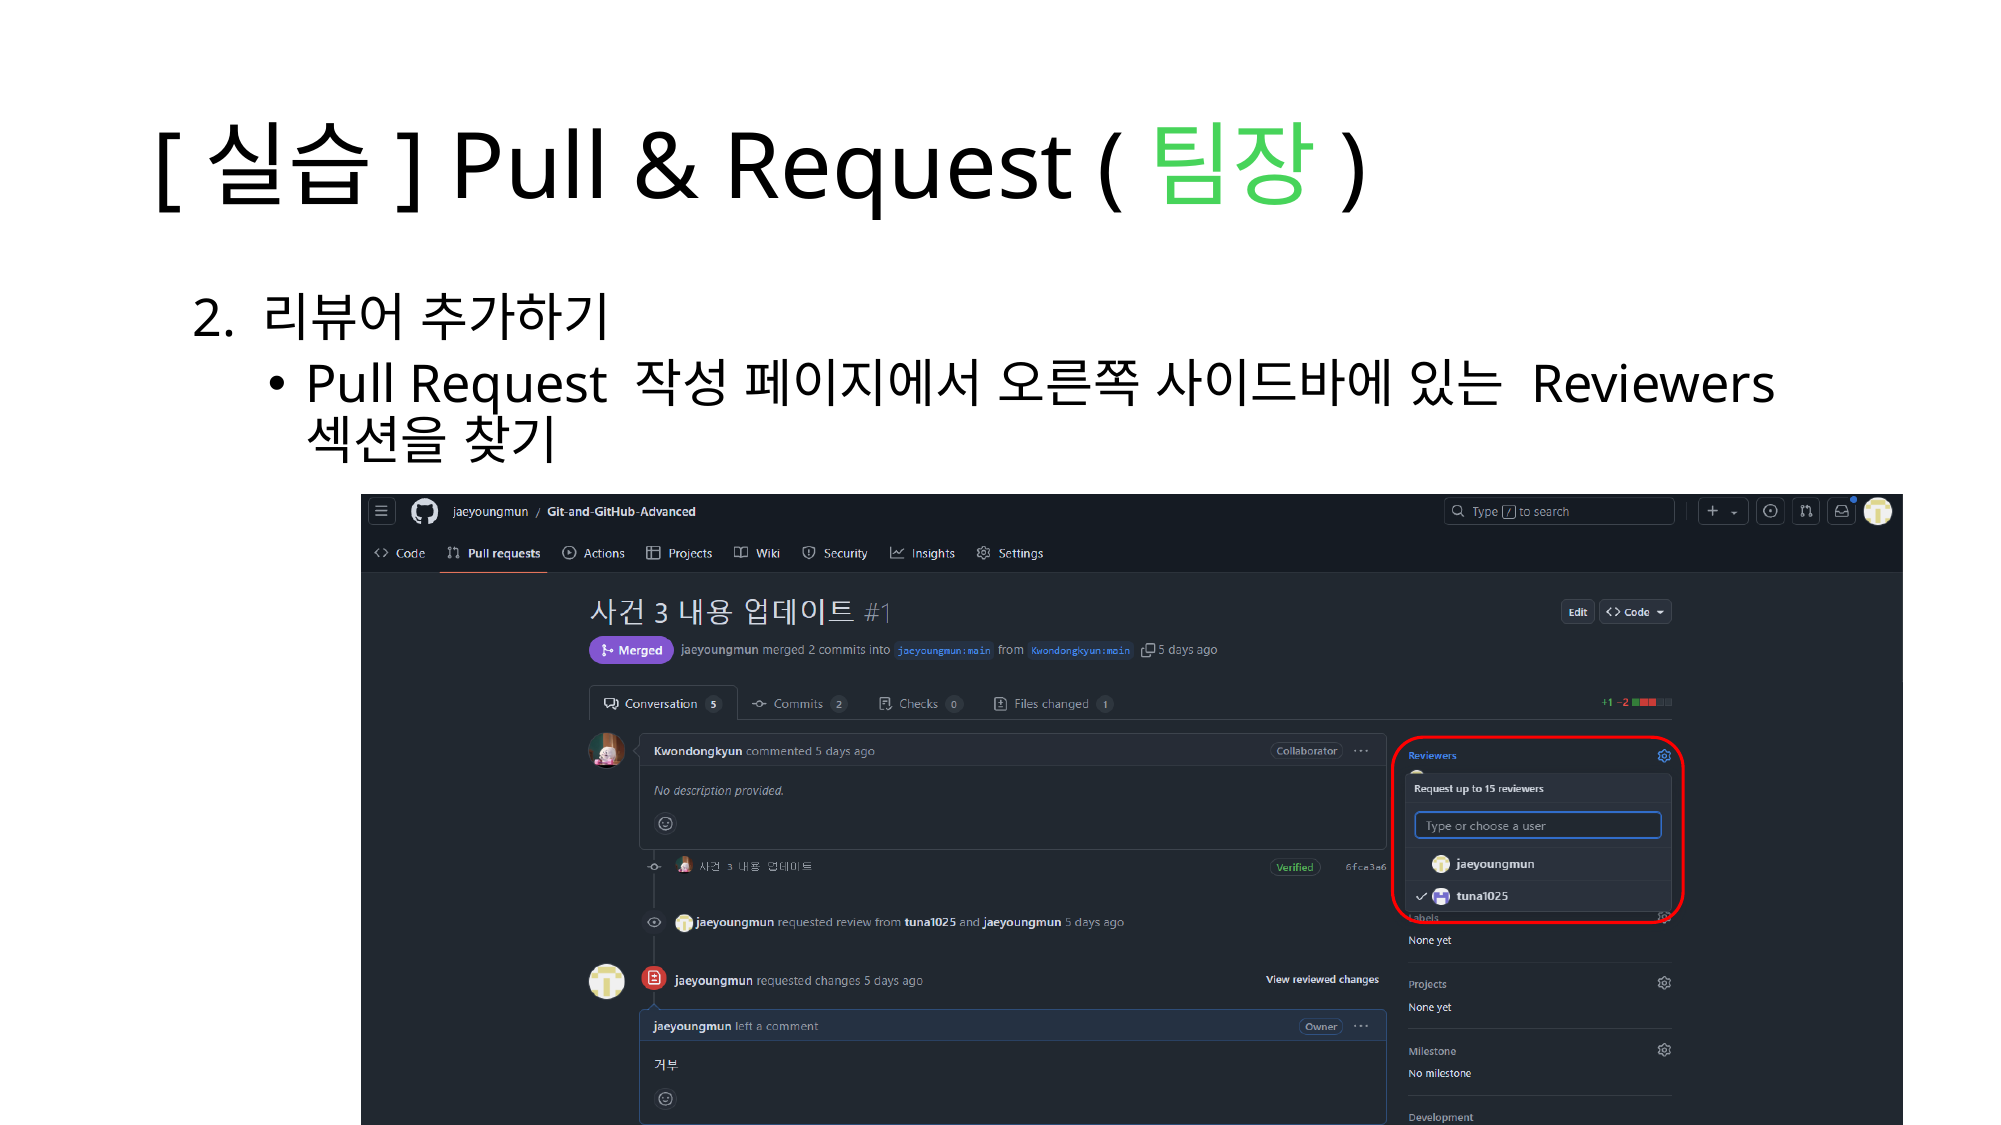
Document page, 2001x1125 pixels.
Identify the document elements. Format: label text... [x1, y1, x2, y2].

list 2. 리뷰어 추가하기 Pull Request 작성 페이지에서 오른쪽 사이드바에 있는 Reviewers 섹션을 찾기 [177, 248, 1903, 585]
title [실습] Pull & Request (팀장) [137, 59, 1863, 278]
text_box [361, 494, 1904, 1125]
